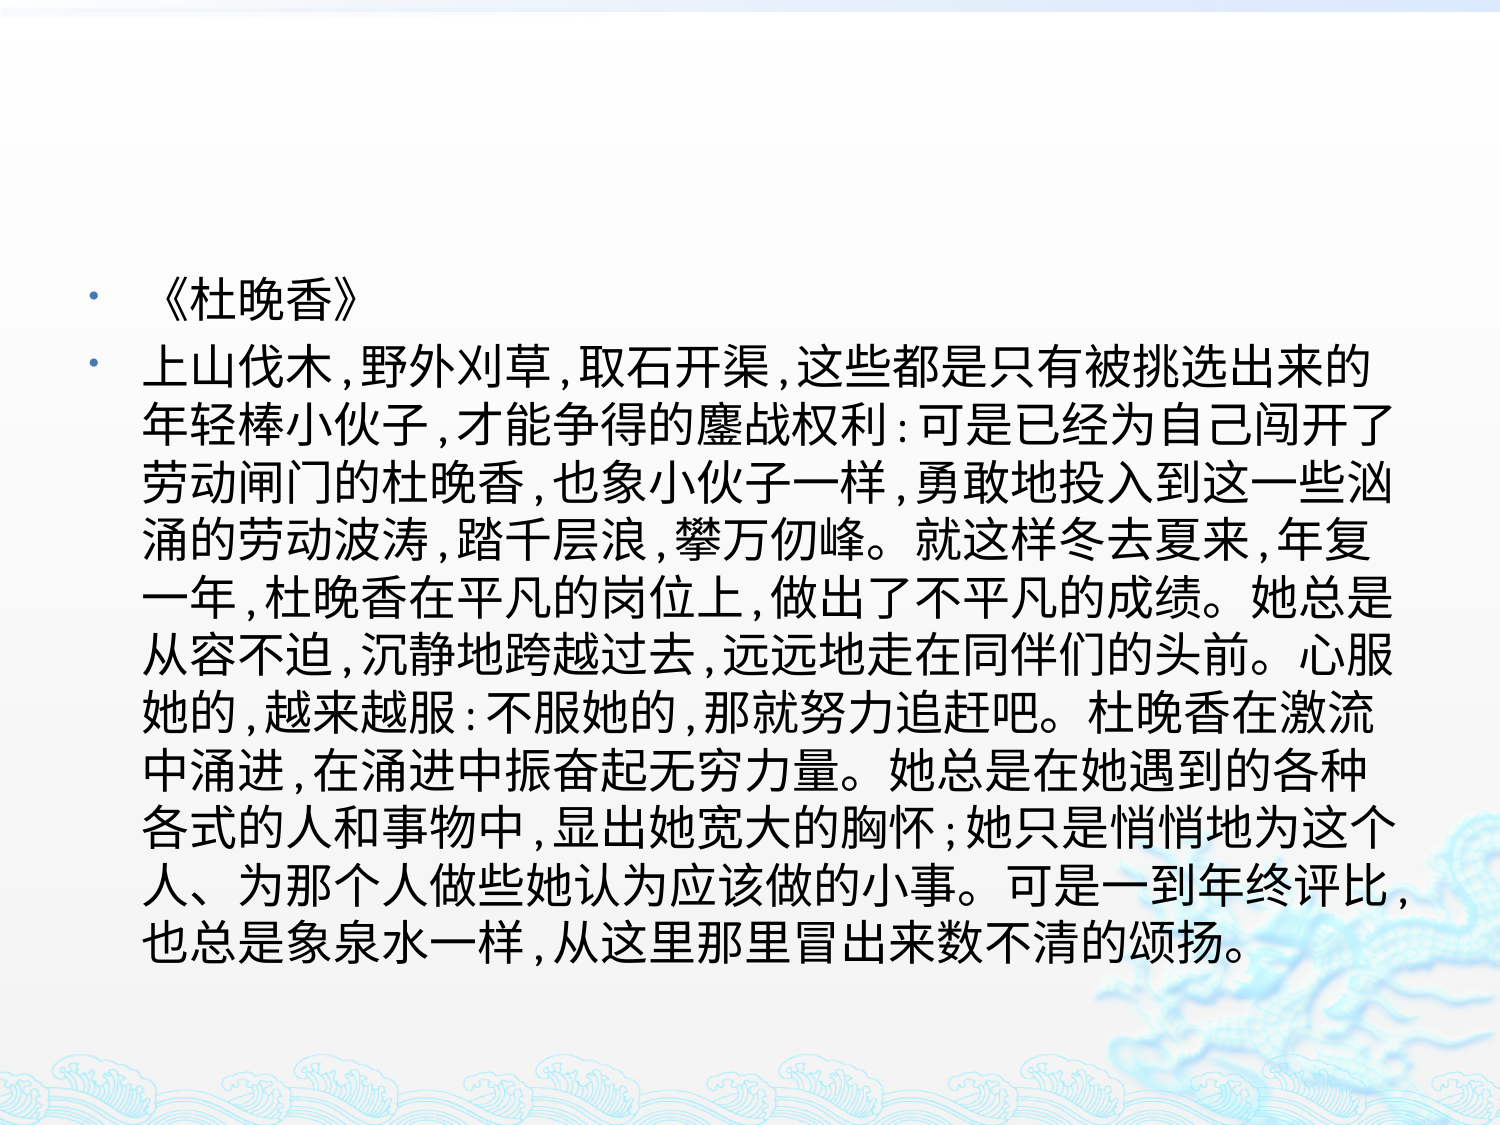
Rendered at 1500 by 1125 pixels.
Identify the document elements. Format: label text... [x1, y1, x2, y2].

list 《杜晚香》 上山伐木,野外刈草,取石开渠,这些都是只有被挑选出来的年轻棒小伙子,才能争得的鏖战权利:可是已经为自己闯开了劳动闸门的杜晚香,也象小伙子一样,勇敢地投入到这一些汹涌的劳动波涛,踏千层浪,攀万仞峰。就这样冬去夏来,年复一年,杜晚香在平凡的岗位上,做出了不平凡的成绩。她总是从容不迫,沉静地跨越过去,远远地走在同伴们的头前。心服她的,越来越服:不服她的,那就努力追赶吧。杜晚香在激流中涌进,在涌进中振奋起无穷力量。她总是在她遇到的各种各式的人和事物中,显出她宽大的胸怀;她只是悄悄地为这个人、为那个人做些她认为应该做的小事。可是一到年终评比,也总是象泉水一样,从这里那里冒出来数不清的颂扬。 [75, 262, 1425, 1005]
